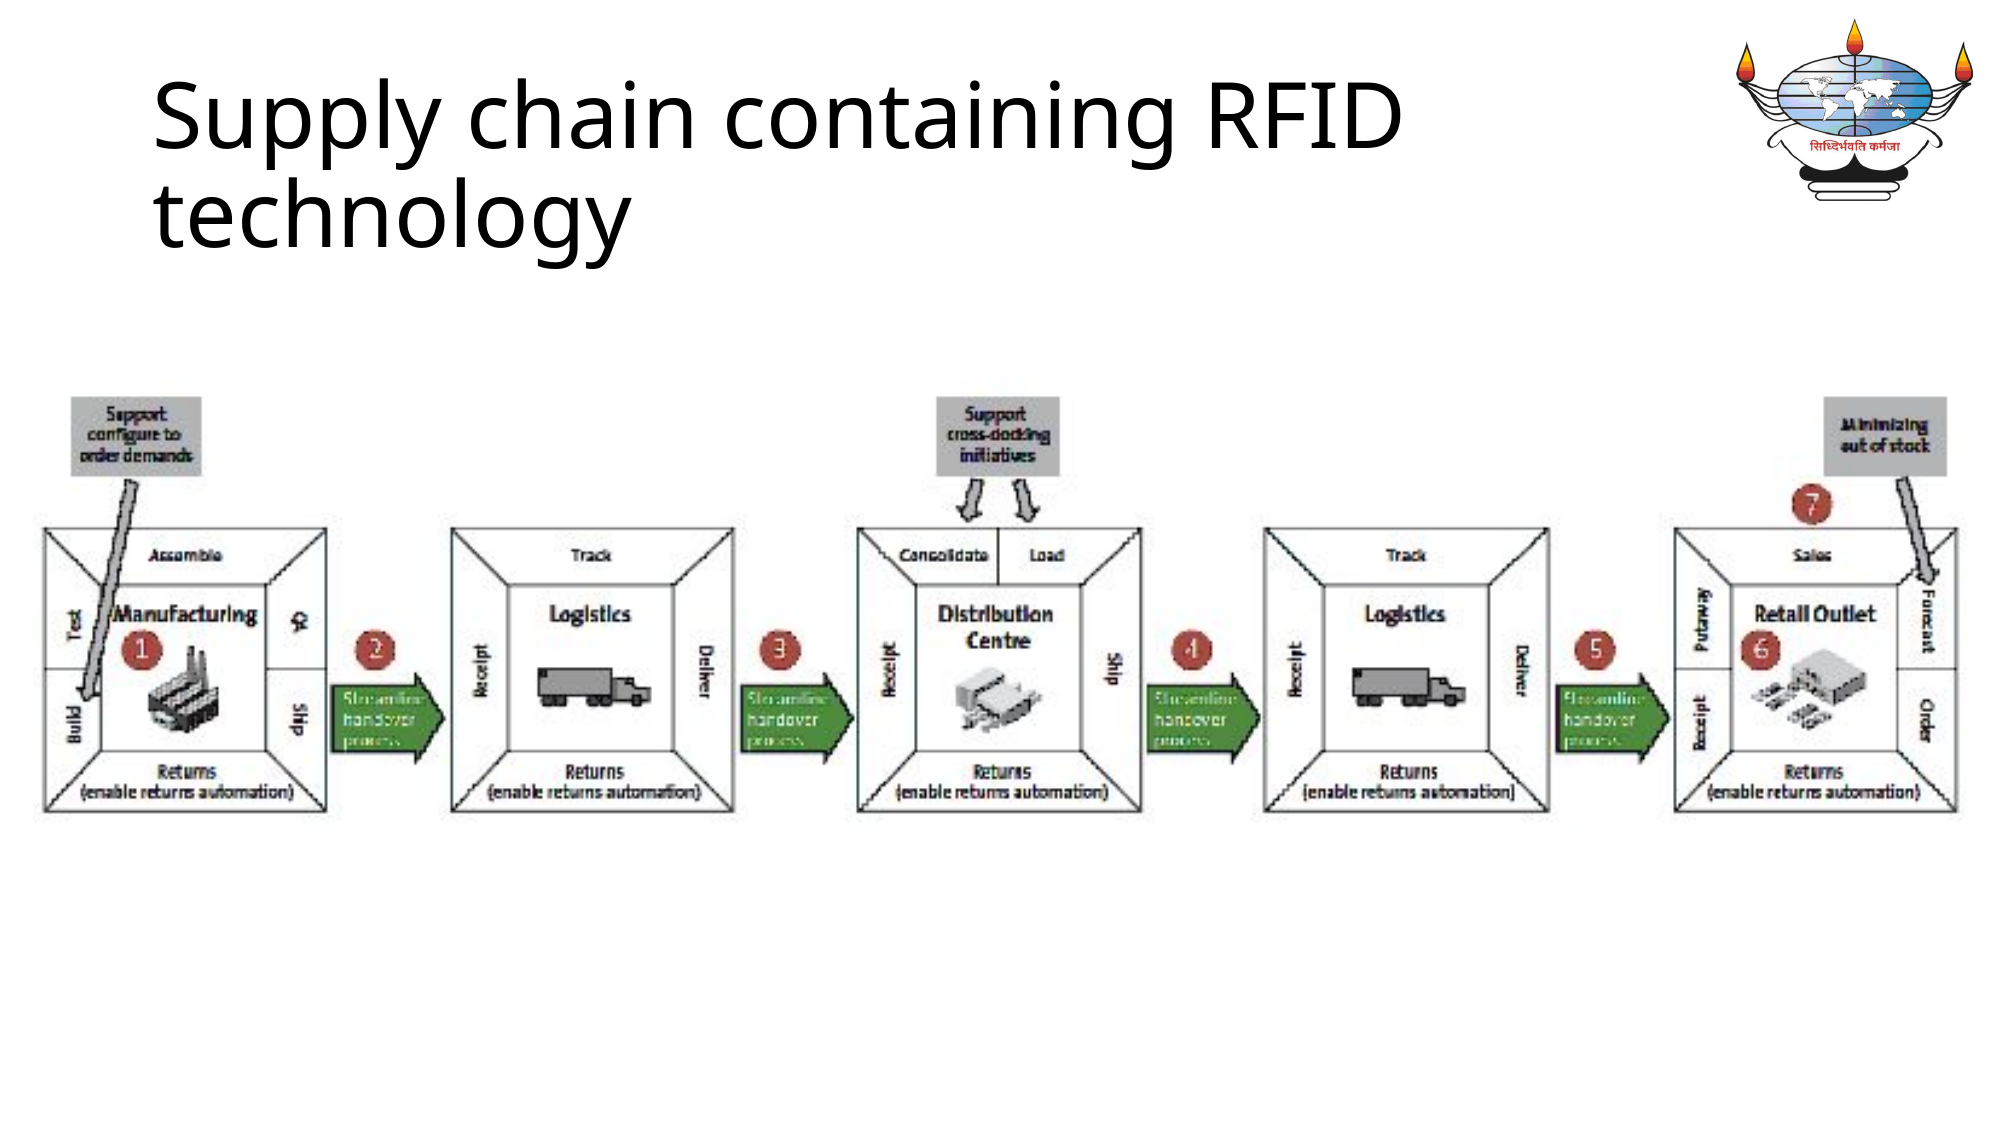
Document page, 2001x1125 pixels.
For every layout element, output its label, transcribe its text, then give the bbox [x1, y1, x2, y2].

picture [1736, 18, 1973, 201]
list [33, 378, 1967, 833]
title Supply chain containing RFID technology [137, 59, 1863, 278]
